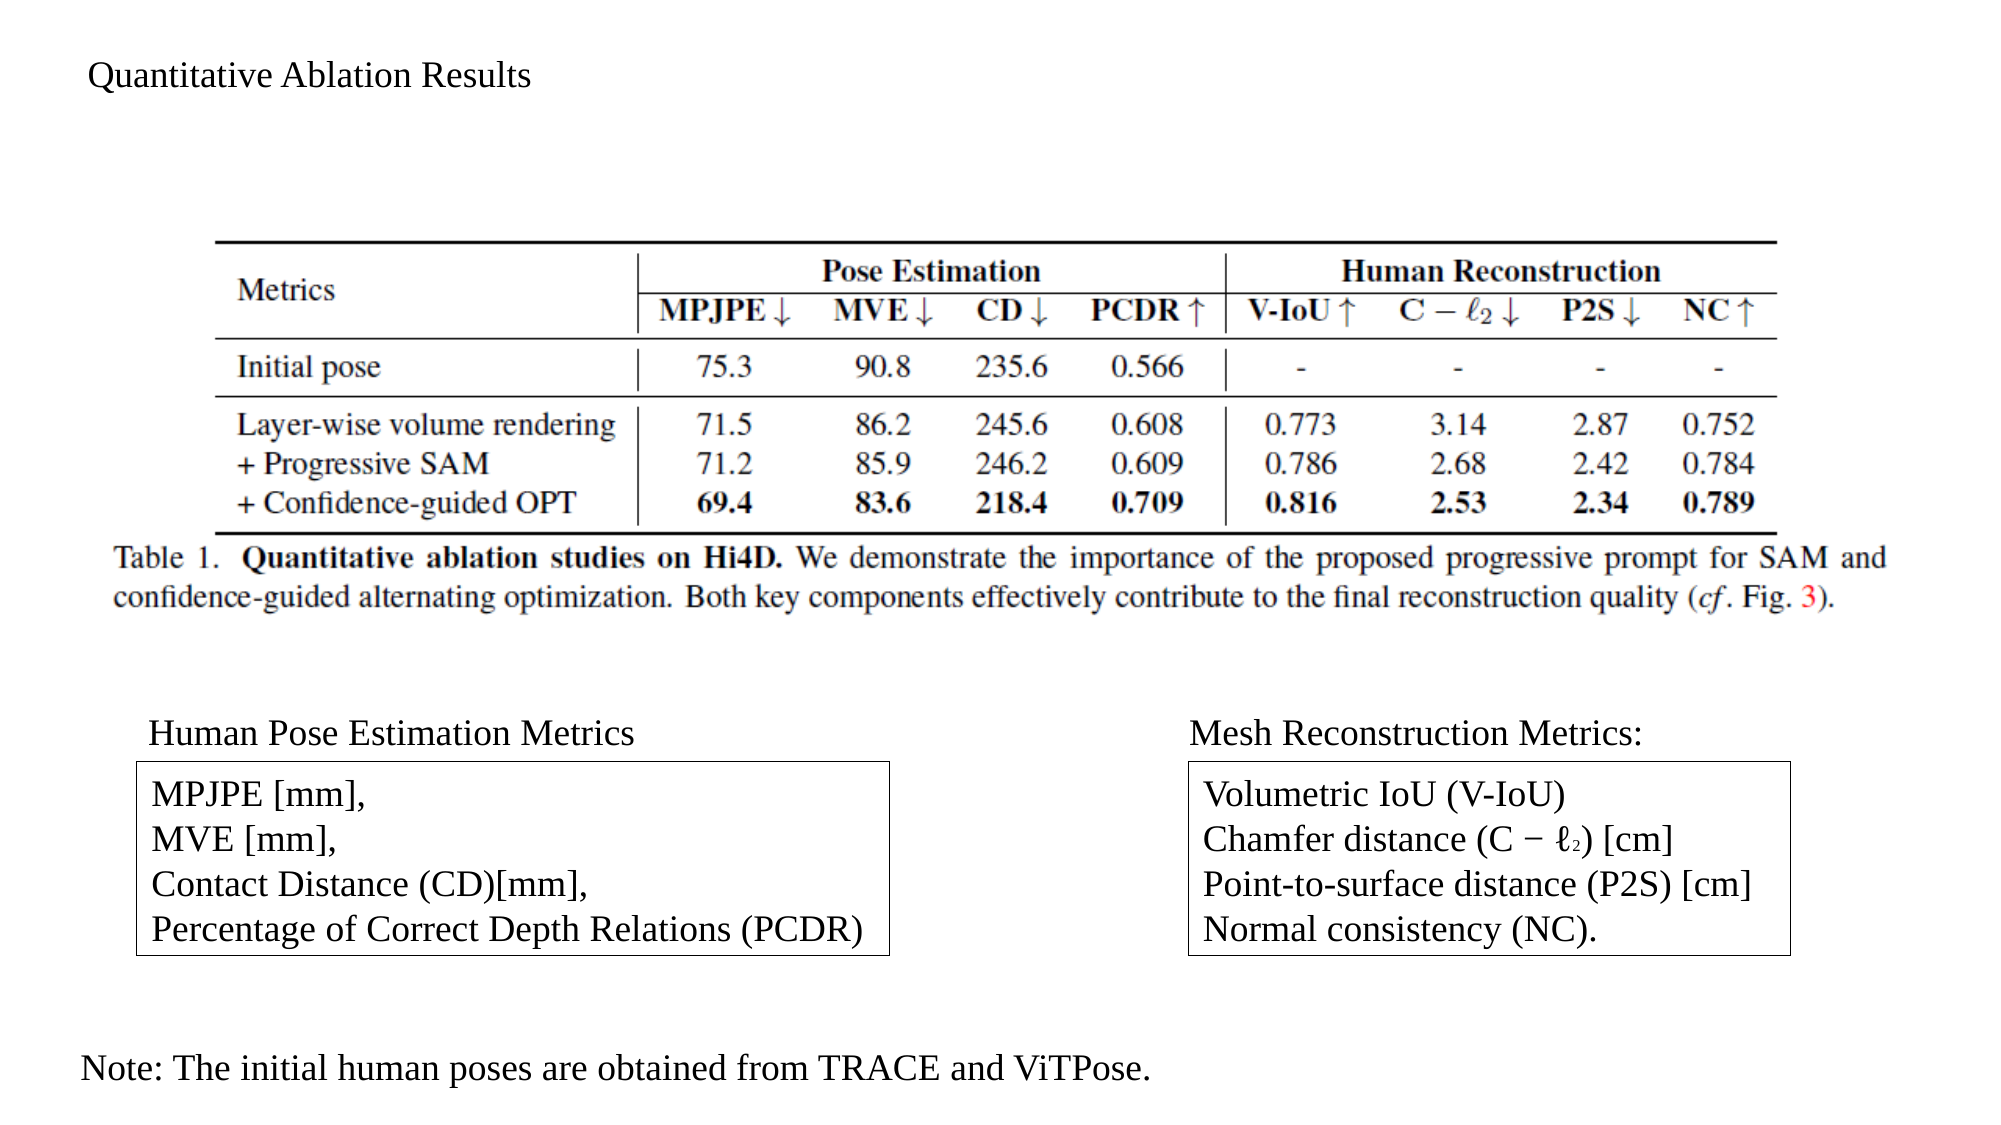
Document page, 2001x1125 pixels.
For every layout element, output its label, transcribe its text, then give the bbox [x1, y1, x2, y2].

text_box Volumetric IoU (V-IoU) Chamfer distance (C − ℓ2) [cm] Point-to-surface distance (P2S) [cm] Normal consistency (NC). [1188, 761, 1791, 956]
text_box MPJPE [mm], MVE [mm], Contact Distance (CD)[mm], Percentage of Correct Depth Relations (PCDR) [136, 761, 890, 956]
text_box Human Pose Estimation Metrics [133, 700, 651, 761]
text_box Mesh Reconstruction Metrics: [1174, 700, 1660, 761]
picture [95, 213, 1905, 623]
text_box Note: The initial human poses are obtained from TRACE and ViTPose. [65, 1035, 1279, 1096]
text_box Quantitative Ablation Results [72, 43, 548, 103]
